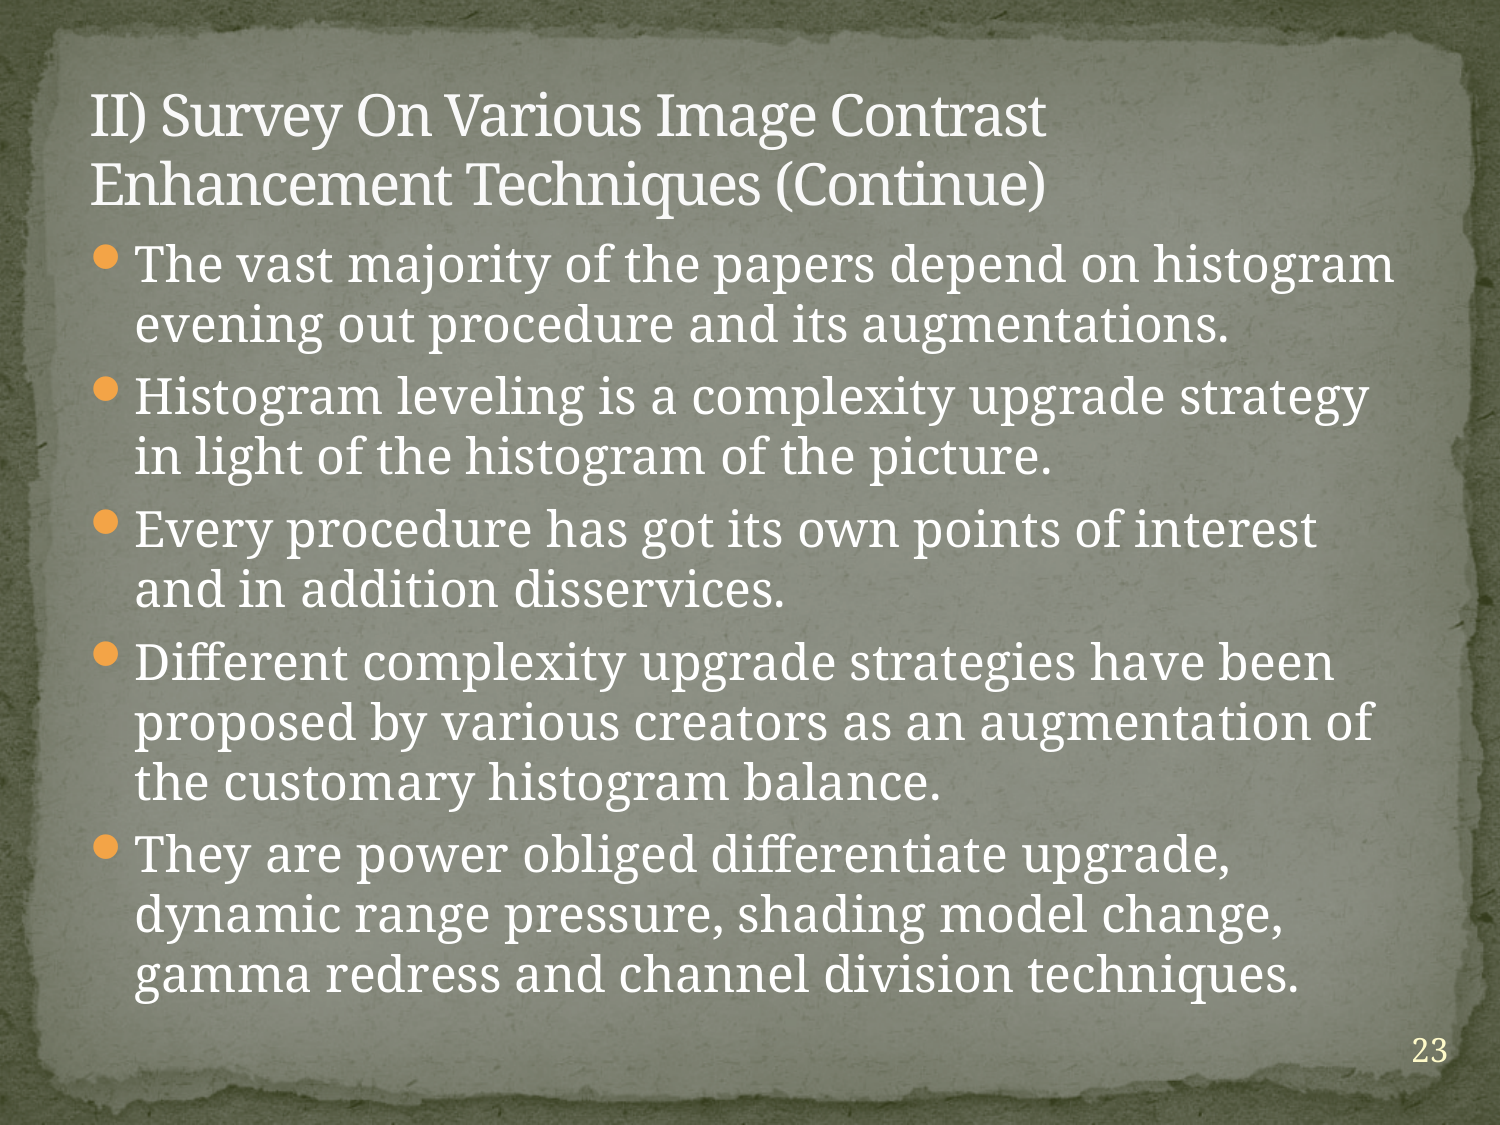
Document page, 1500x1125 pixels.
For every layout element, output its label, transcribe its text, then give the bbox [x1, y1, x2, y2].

slide_number 23 [1379, 1014, 1480, 1089]
title II) Survey On Various Image Contrast Enhancement Techniques (Continue) [74, 24, 1425, 225]
list The vast majority of the papers depend on histogram evening out procedure and its augmentations. Histogram leveling is a complexity upgrade strategy in light of the histogram of the picture. Every procedure has got its own points of interest and in addition disservices. Different complexity upgrade strategies have been proposed by various creators as an augmentation of the customary histogram balance. They are power obliged differentiate upgrade, dynamic range pressure, shading model change, gamma redress and channel division techniques. [75, 225, 1425, 1100]
